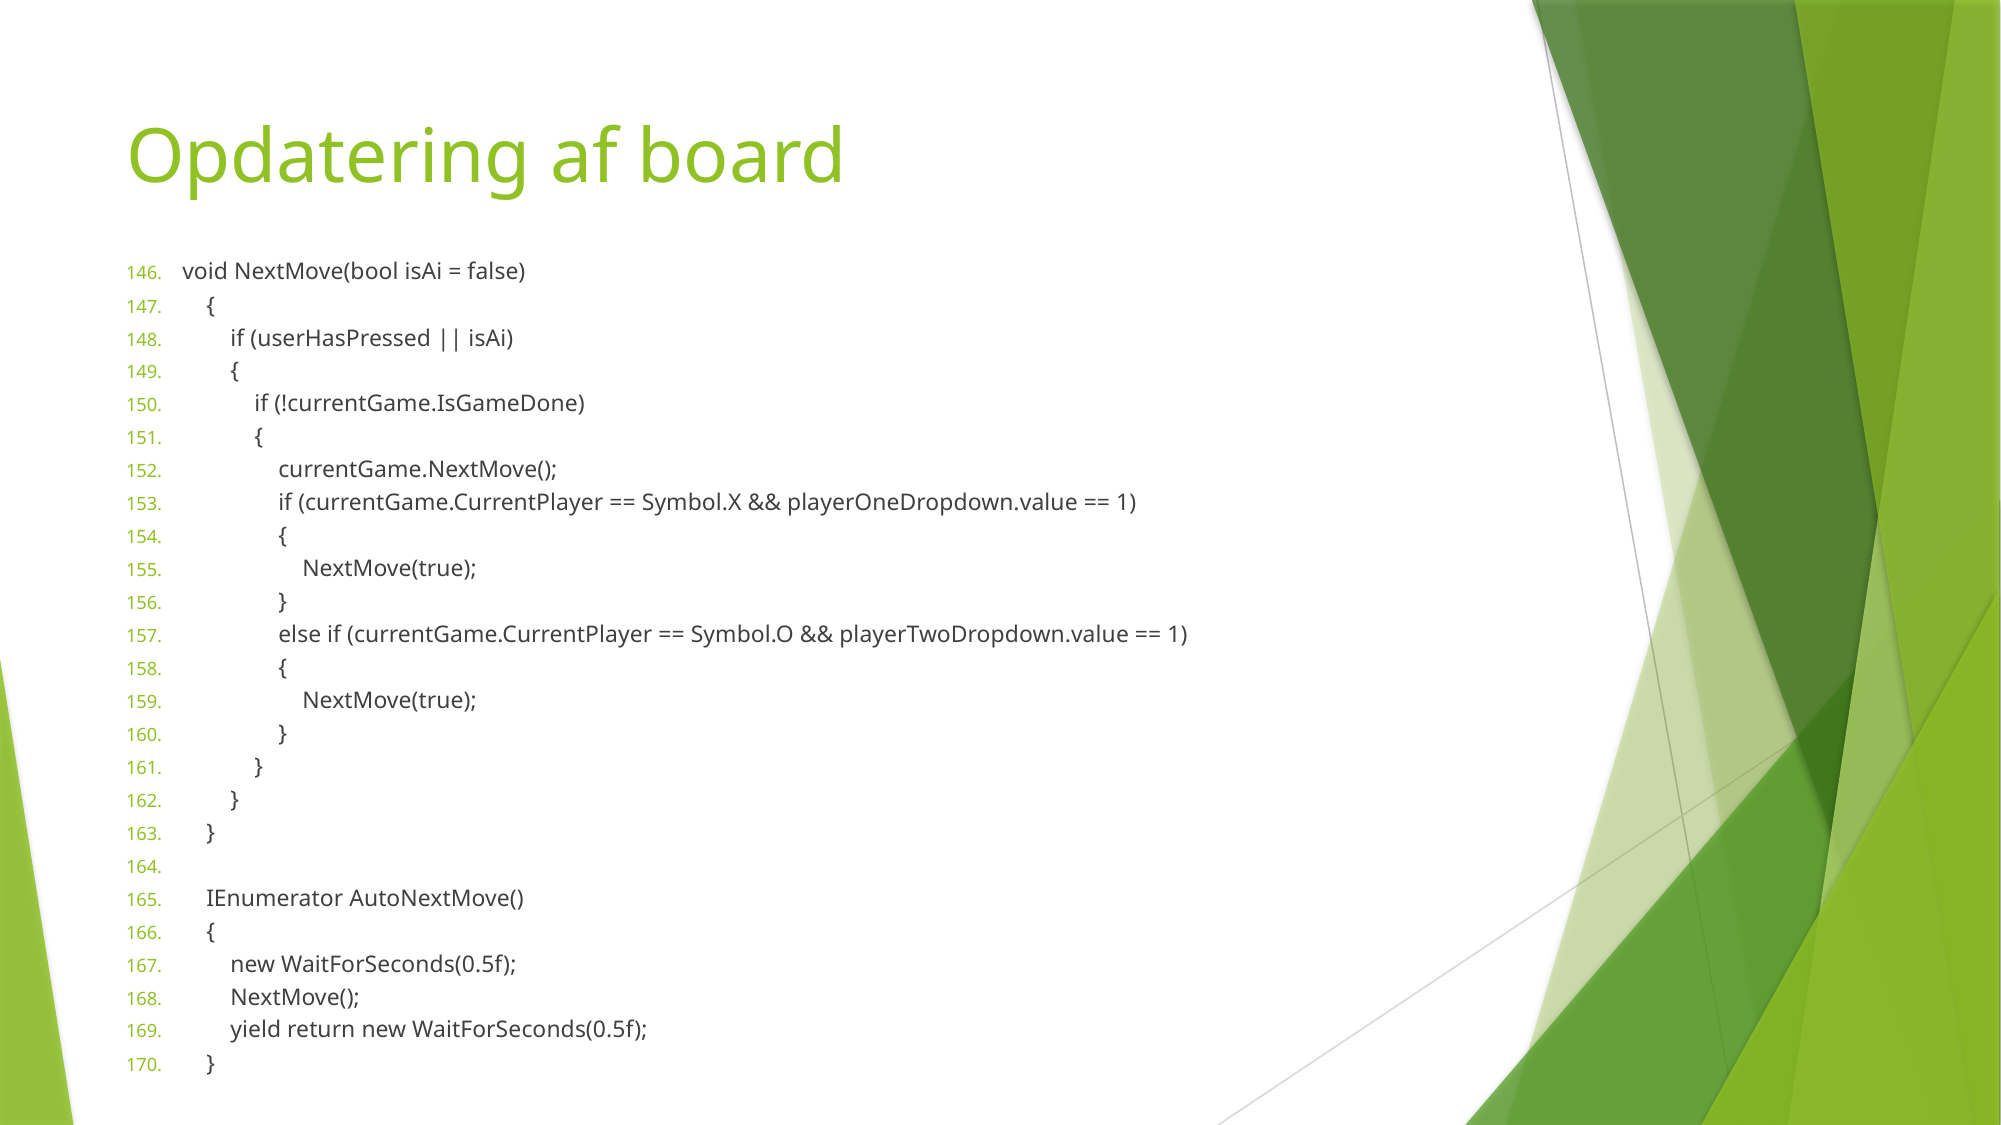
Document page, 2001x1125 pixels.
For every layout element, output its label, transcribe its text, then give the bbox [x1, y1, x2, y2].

title Opdatering af board [111, 99, 1522, 244]
list void NextMove(bool isAi = false) { if (userHasPressed || isAi) { if (!currentGame.IsGameDone) { currentGame.NextMove(); if (currentGame.CurrentPlayer == Symbol.X && playerOneDropdown.value == 1) { NextMove(true); } else if (currentGame.CurrentPlayer == Symbol.O && playerTwoDropdown.value == 1) { NextMove(true); } } } } IEnumerator AutoNextMove() { new WaitForSeconds(0.5f); NextMove(); yield return new WaitForSeconds(0.5f); } [111, 244, 1522, 881]
